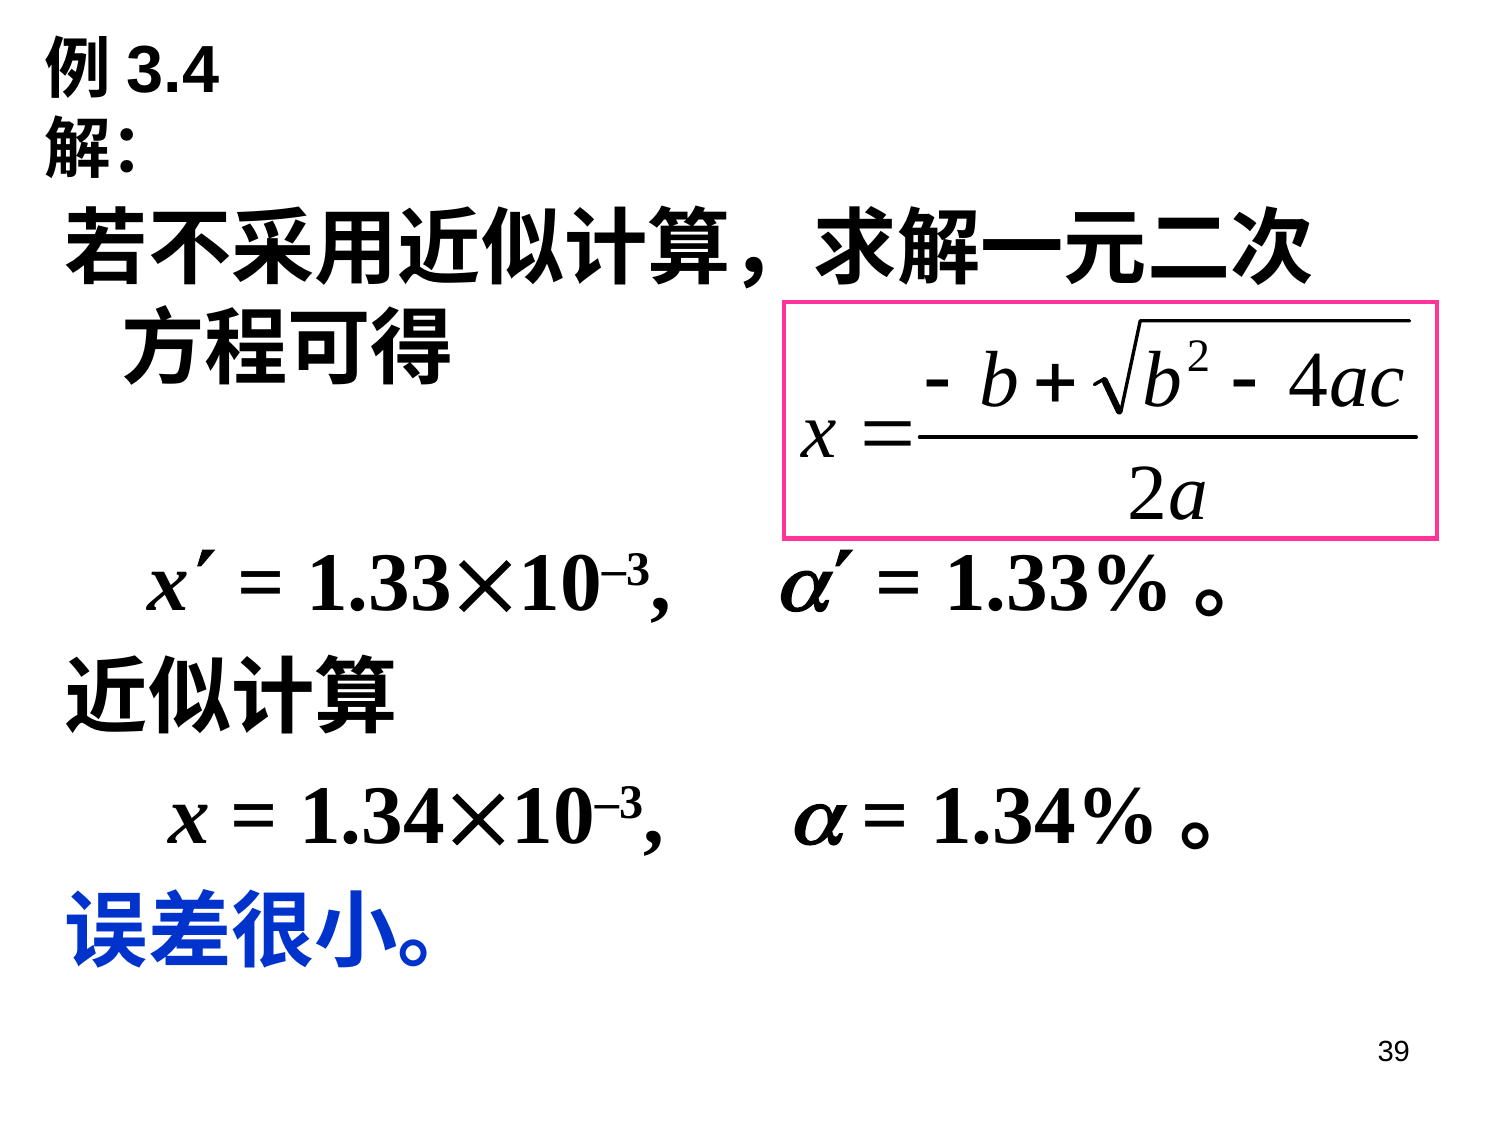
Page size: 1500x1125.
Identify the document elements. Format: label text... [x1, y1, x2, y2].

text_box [785, 304, 1436, 537]
text_box 例3.4 解： [29, 18, 396, 194]
slide_number 39 [1074, 1024, 1425, 1103]
list 若不采用近似计算，求解一元二次方程可得 x = 1.3310–3,  = 1.33%。 近似计算 x = 1.3410–3,  = 1.34%。 误差很小。 [49, 186, 1400, 929]
